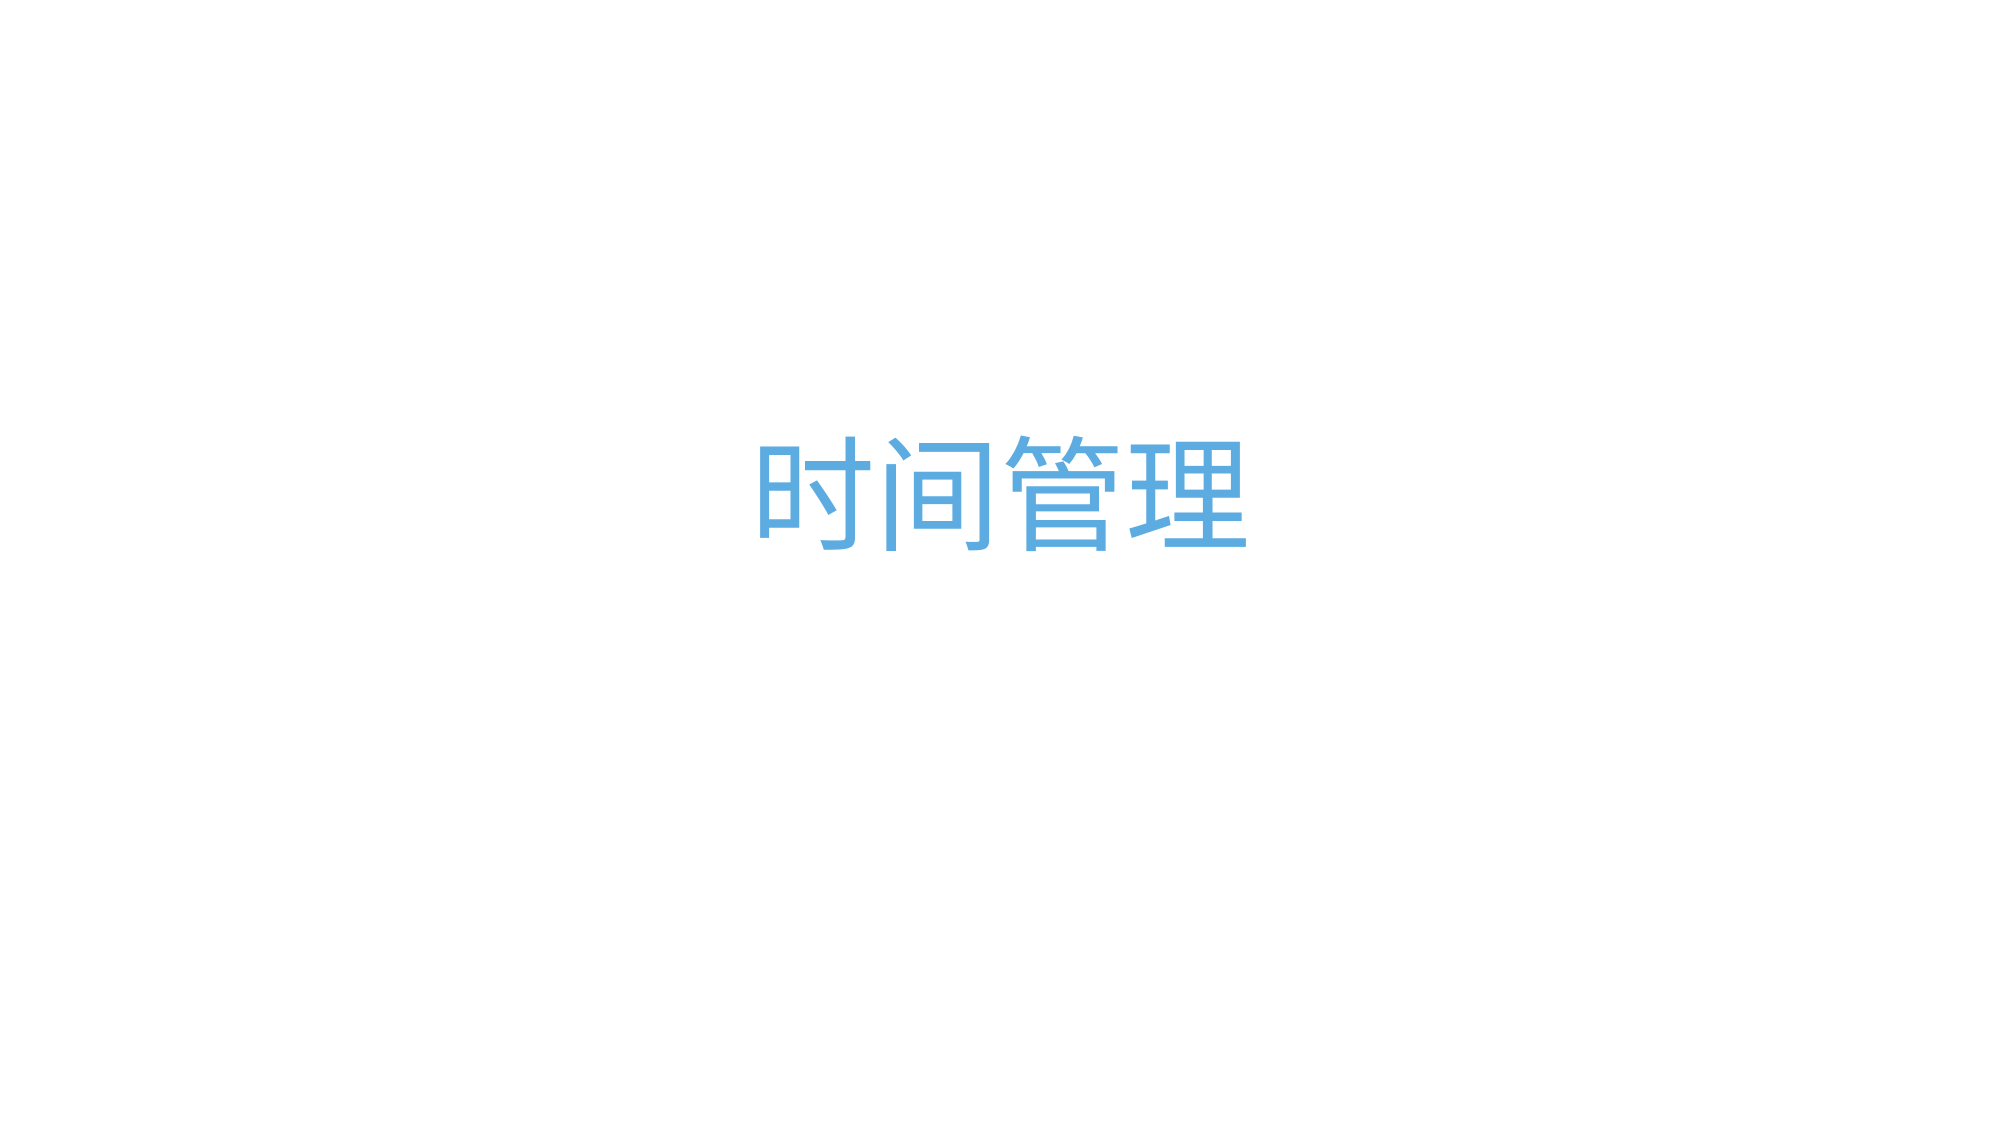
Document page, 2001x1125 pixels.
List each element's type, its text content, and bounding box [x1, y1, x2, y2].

title 时间管理 [249, 184, 1750, 576]
